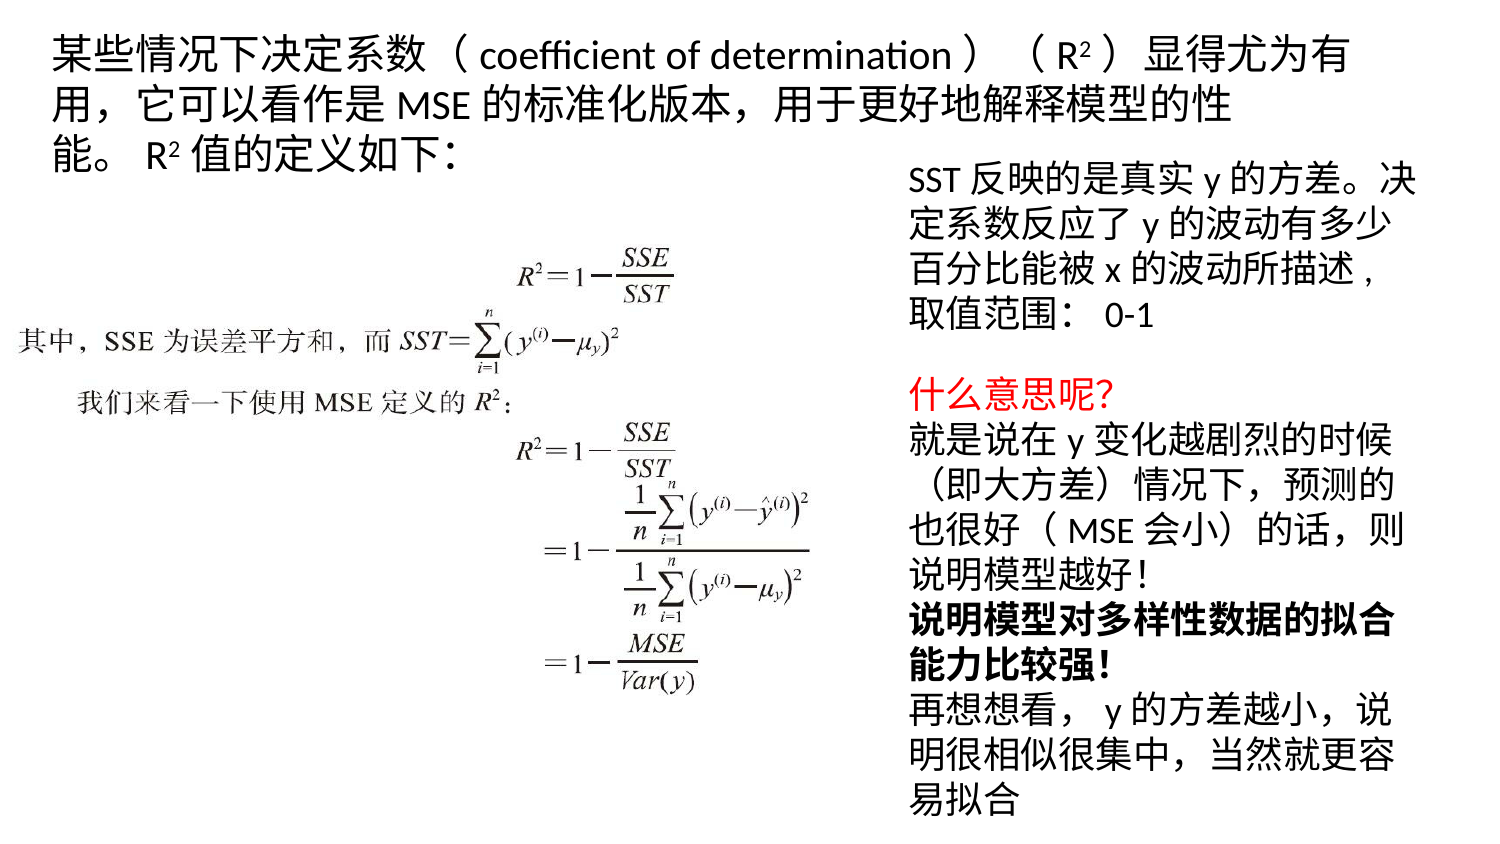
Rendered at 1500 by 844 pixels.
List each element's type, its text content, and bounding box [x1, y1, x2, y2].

text_box 什么意思呢？ 就是说在y变化越剧烈的时候（即大方差）情况下，预测的也很好（MSE会小）的话，则说明模型越好！ 说明模型对多样性数据的拟合能力比较强！ 再想想看，y的方差越小，说明很相似很集中，当然就更容易拟合 [893, 363, 1440, 829]
text_box SST反映的是真实y的方差。决定系数反应了y的波动有多少百分比能被x的波动所描述, 取值范围：0-1 [893, 147, 1440, 342]
text_box 某些情况下决定系数（coefficient of determination）（R2）显得尤为有用，它可以看作是MSE的标准化版本，用于更好地解释模型的性能。R2值的定义如下： [37, 20, 1376, 186]
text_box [12, 242, 845, 704]
